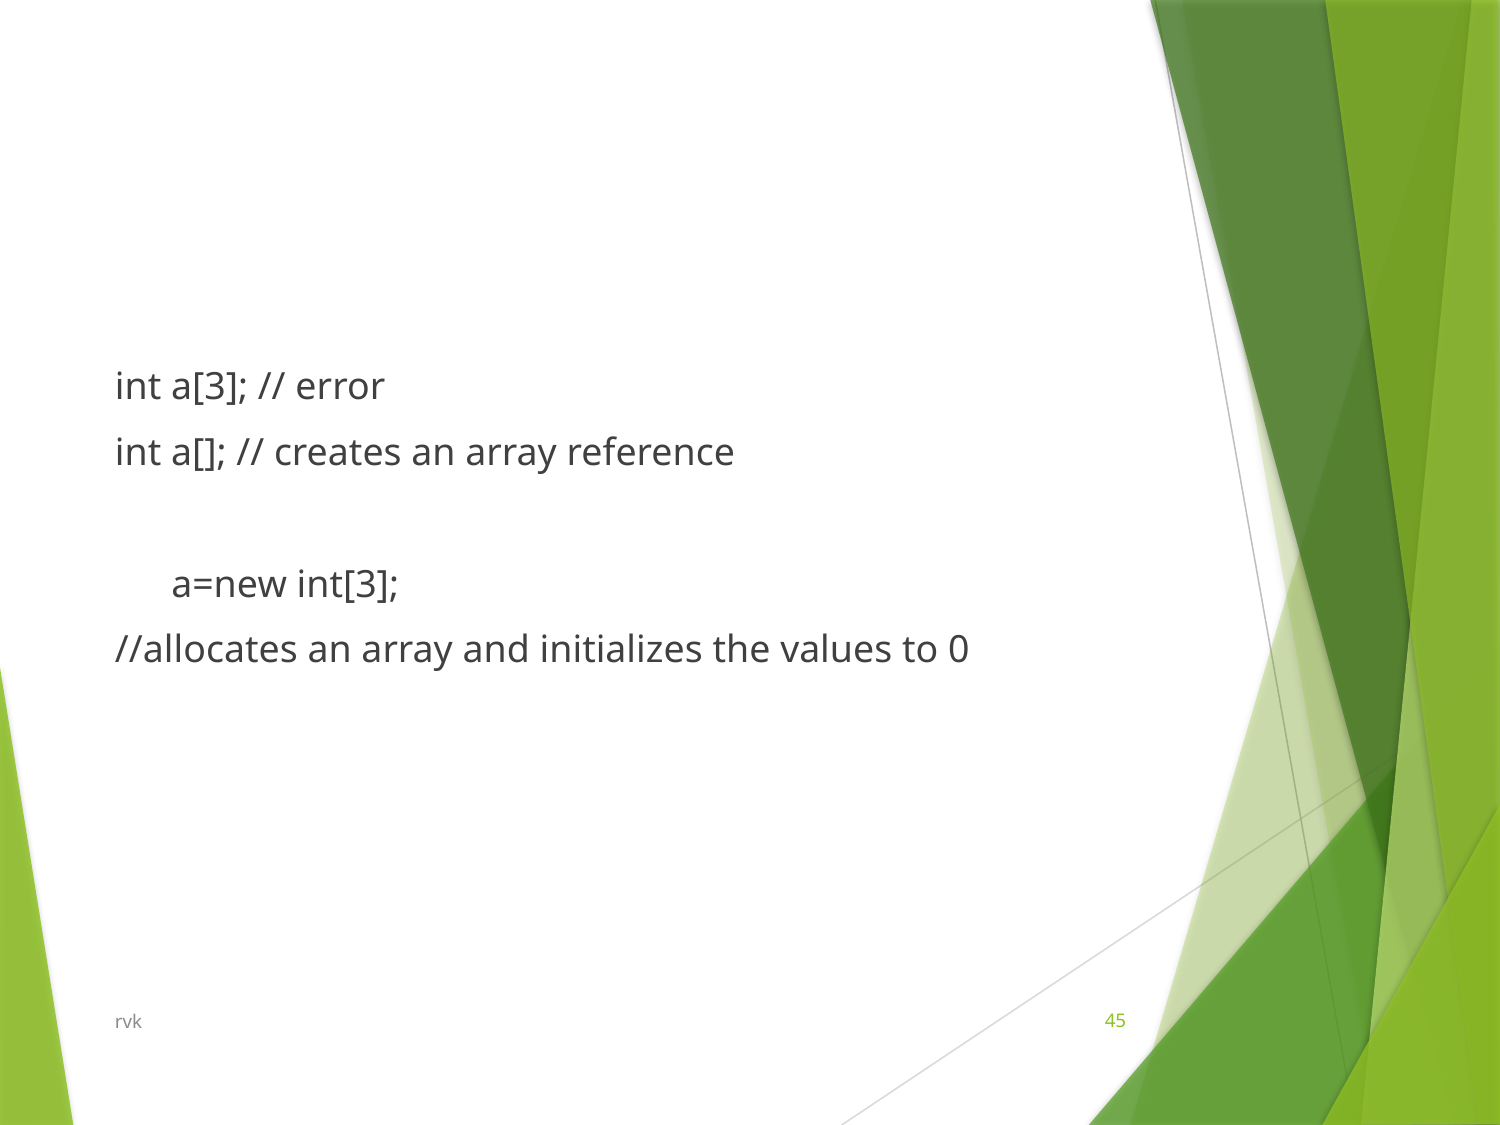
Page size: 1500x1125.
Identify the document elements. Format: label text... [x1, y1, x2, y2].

list int a[3]; // error int a[]; // creates an array reference a=new int[3]; //allocates an array and initializes the values to 0 [99, 354, 1142, 992]
footer rvk [99, 991, 859, 1051]
slide_number 45 [1057, 991, 1142, 1051]
